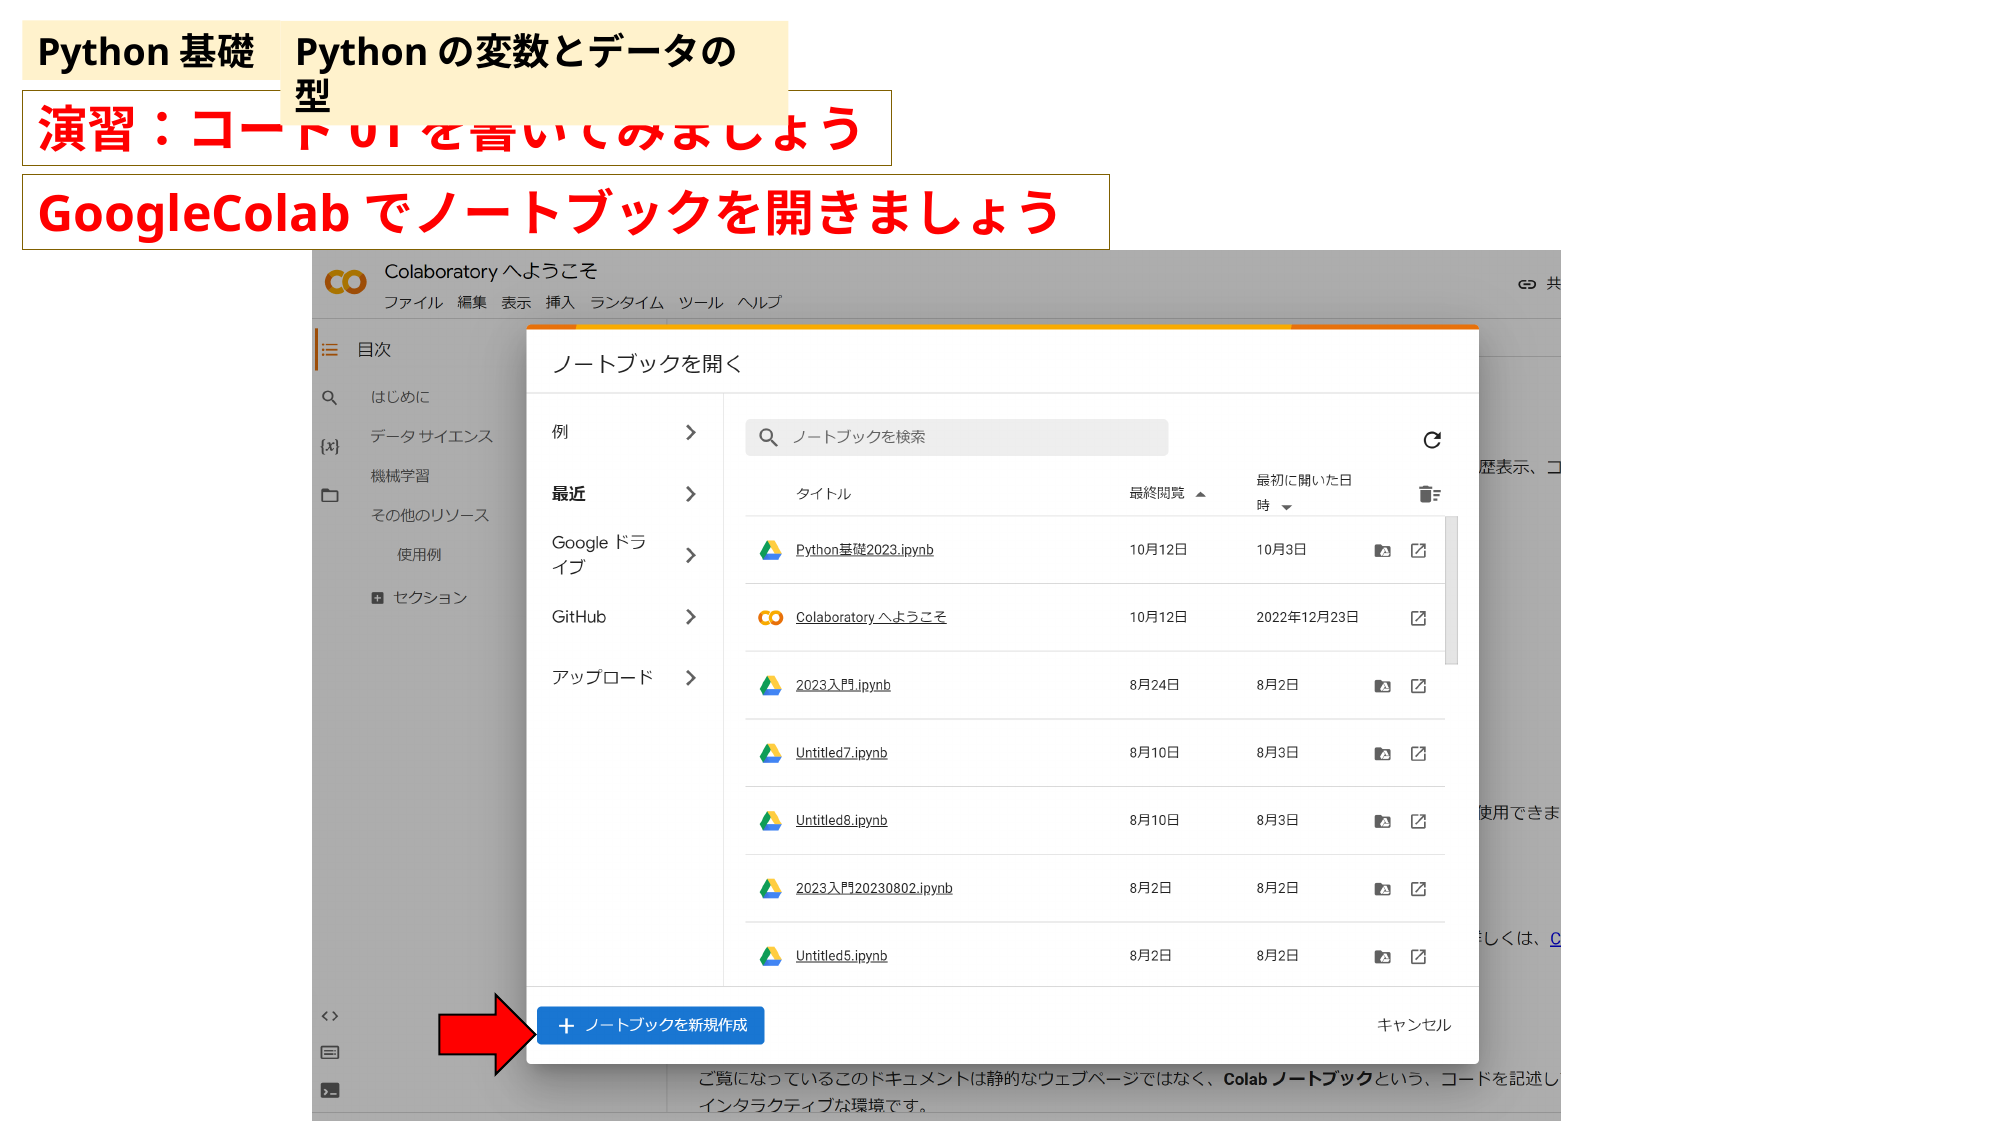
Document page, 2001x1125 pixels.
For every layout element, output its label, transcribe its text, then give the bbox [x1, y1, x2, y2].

text_box Pythonの変数とデータの型 [280, 20, 789, 126]
text_box Python基礎 [22, 20, 280, 80]
picture [312, 250, 1561, 1122]
text_box GoogleColabでノートブックを開きましょう [22, 174, 1110, 250]
text_box 演習：コード01を書いてみましょう [22, 90, 892, 166]
